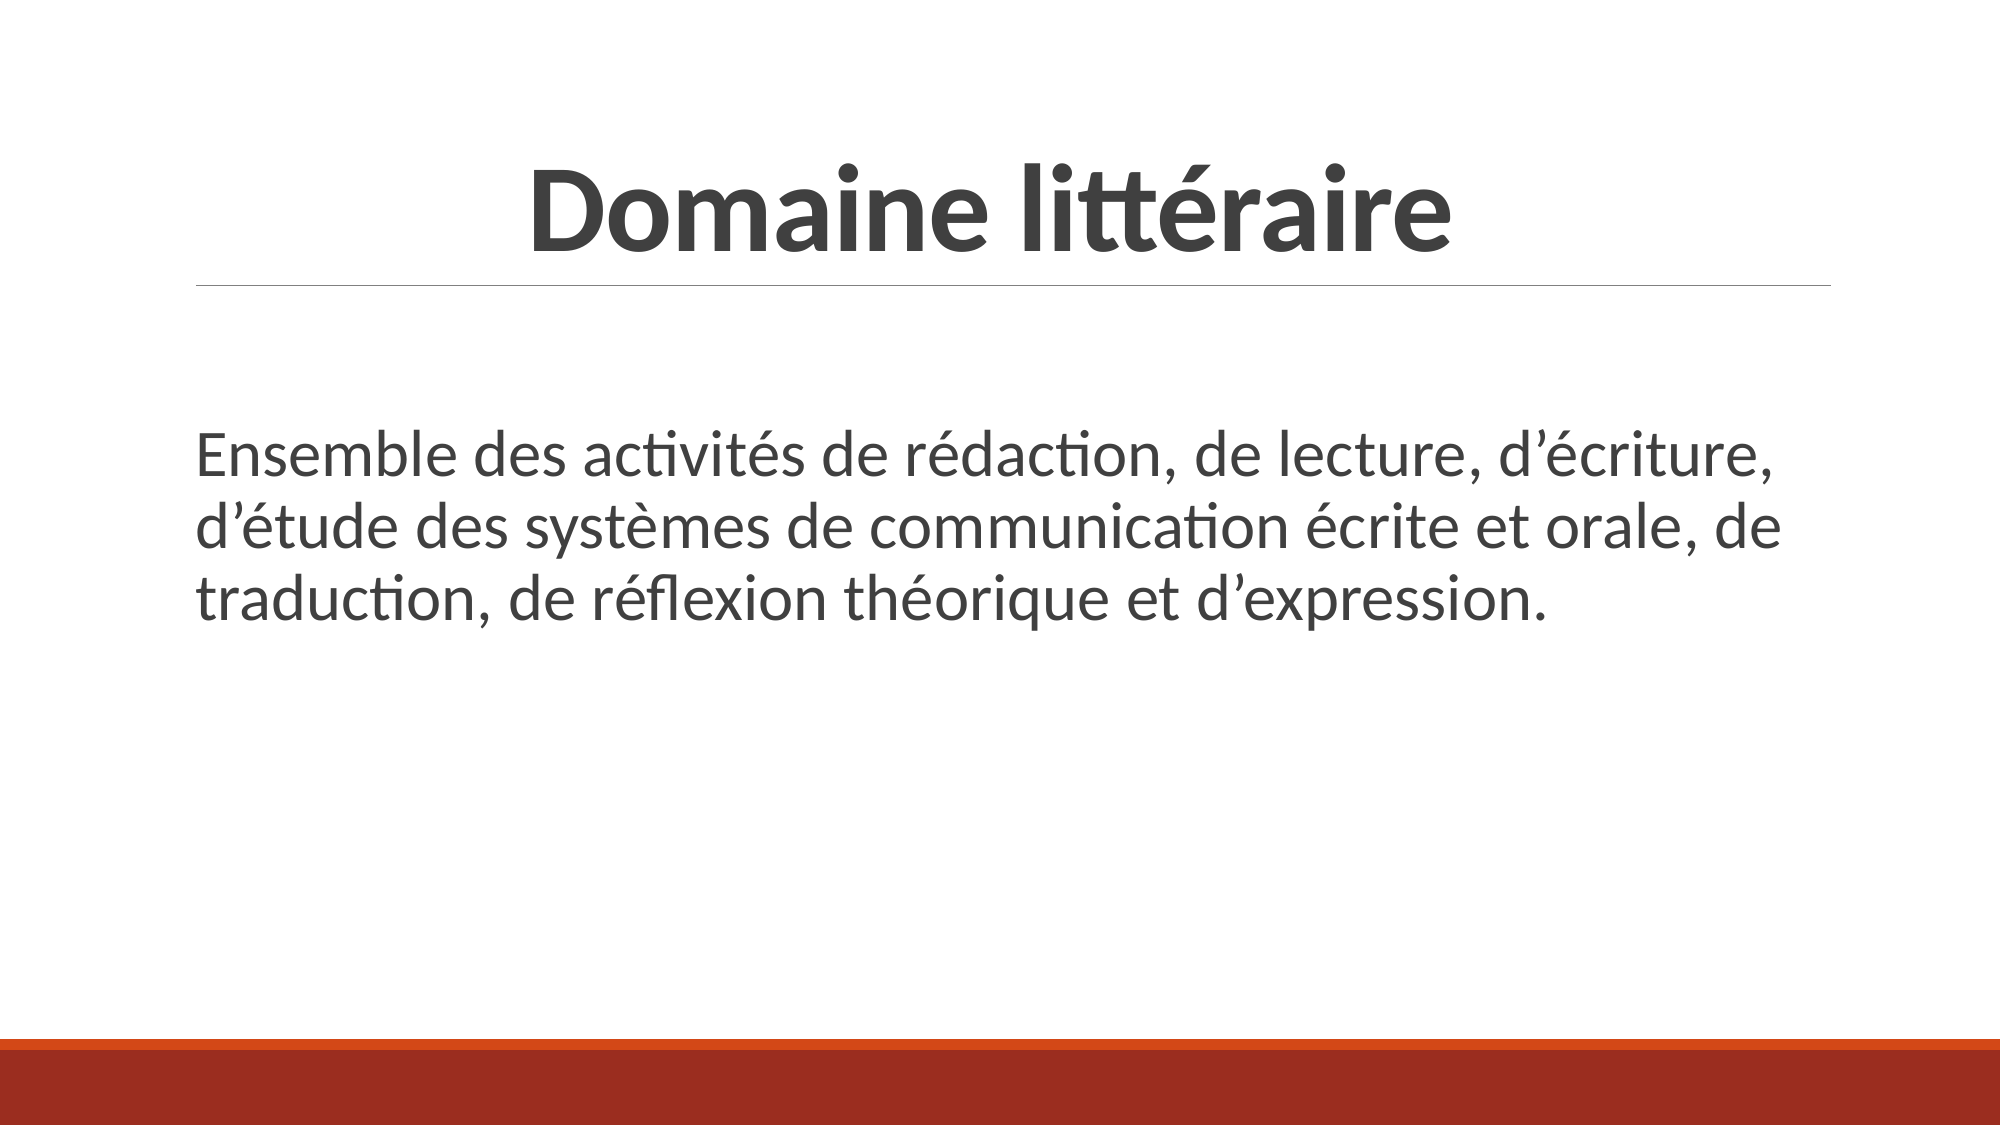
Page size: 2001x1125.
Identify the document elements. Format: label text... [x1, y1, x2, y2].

title Domaine littéraire [180, 47, 1830, 285]
list Ensemble des activités de rédaction, de lecture, d’écriture, d’étude des systèmes de communication écrite et orale, de traduction, de réflexion théorique et d’expression. [180, 302, 1830, 963]
